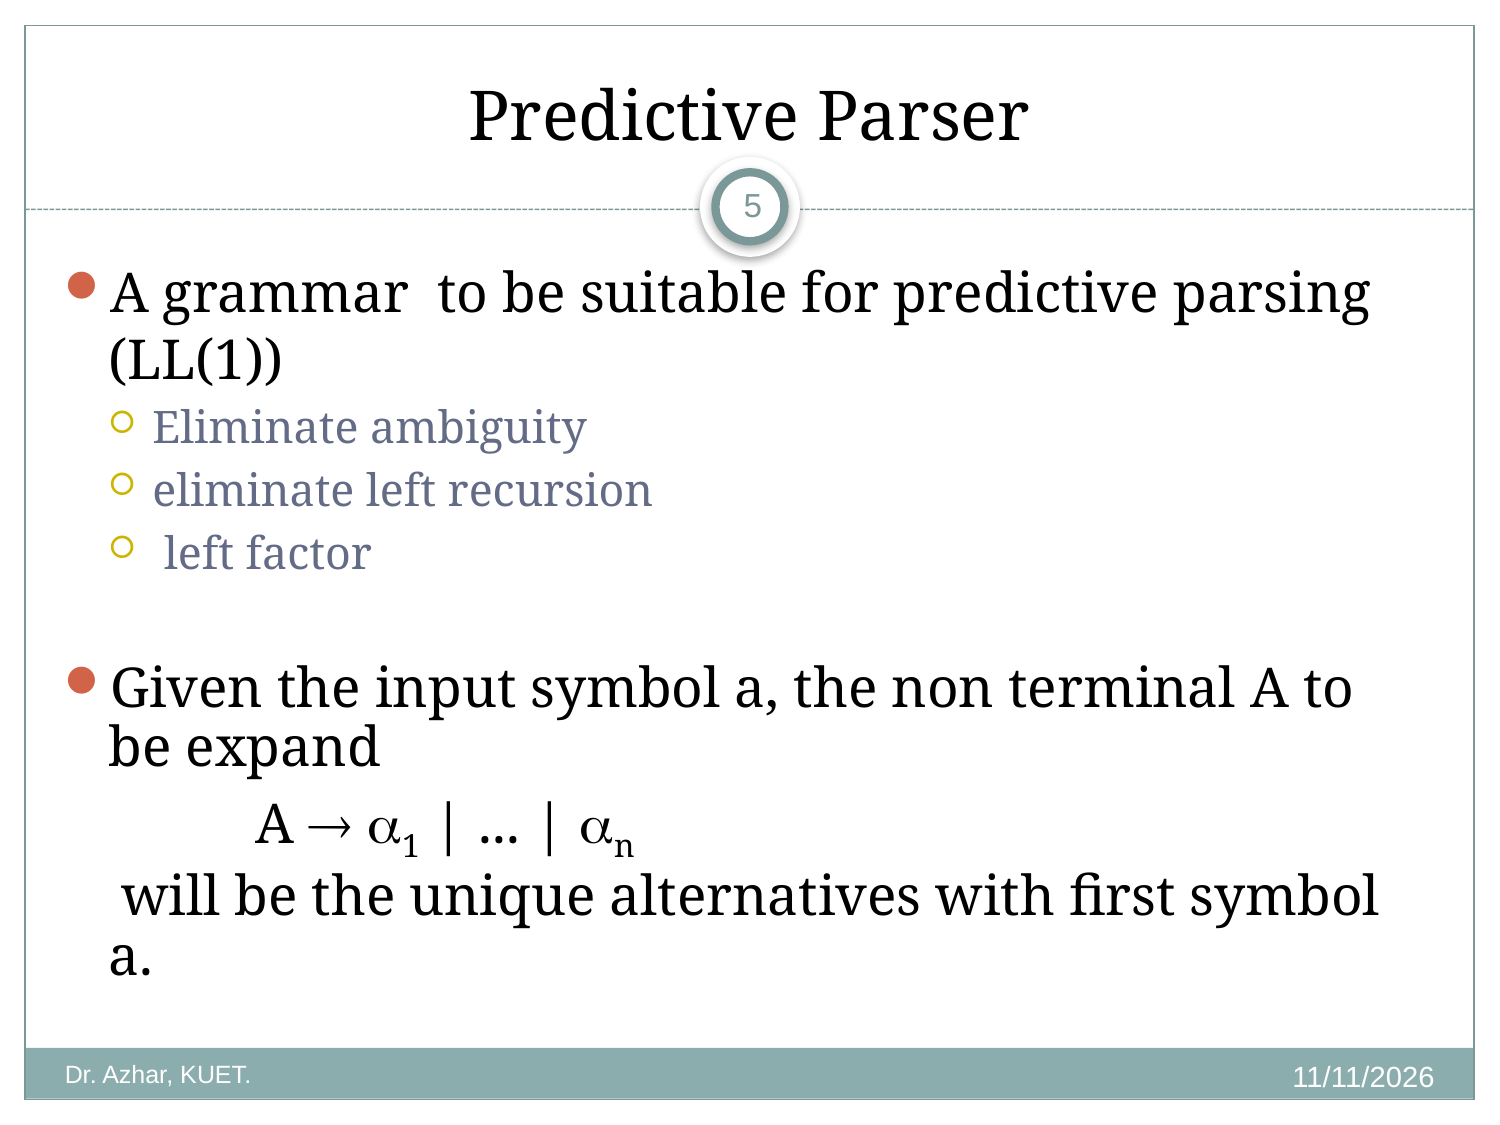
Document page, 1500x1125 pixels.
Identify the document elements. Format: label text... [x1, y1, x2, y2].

list A grammar to be suitable for predictive parsing (LL(1)) Eliminate ambiguity eliminate left recursion left factor Given the input symbol a, the non terminal A to be expand A  1 | ... | n will be the unique alternatives with first symbol a. [49, 250, 1445, 1001]
footer Dr. Azhar, KUET. [50, 1051, 638, 1112]
slide_number 5 [715, 168, 791, 241]
title Predictive Parser [49, 37, 1450, 162]
slide_number 12-Sep-19 [950, 1050, 1450, 1111]
